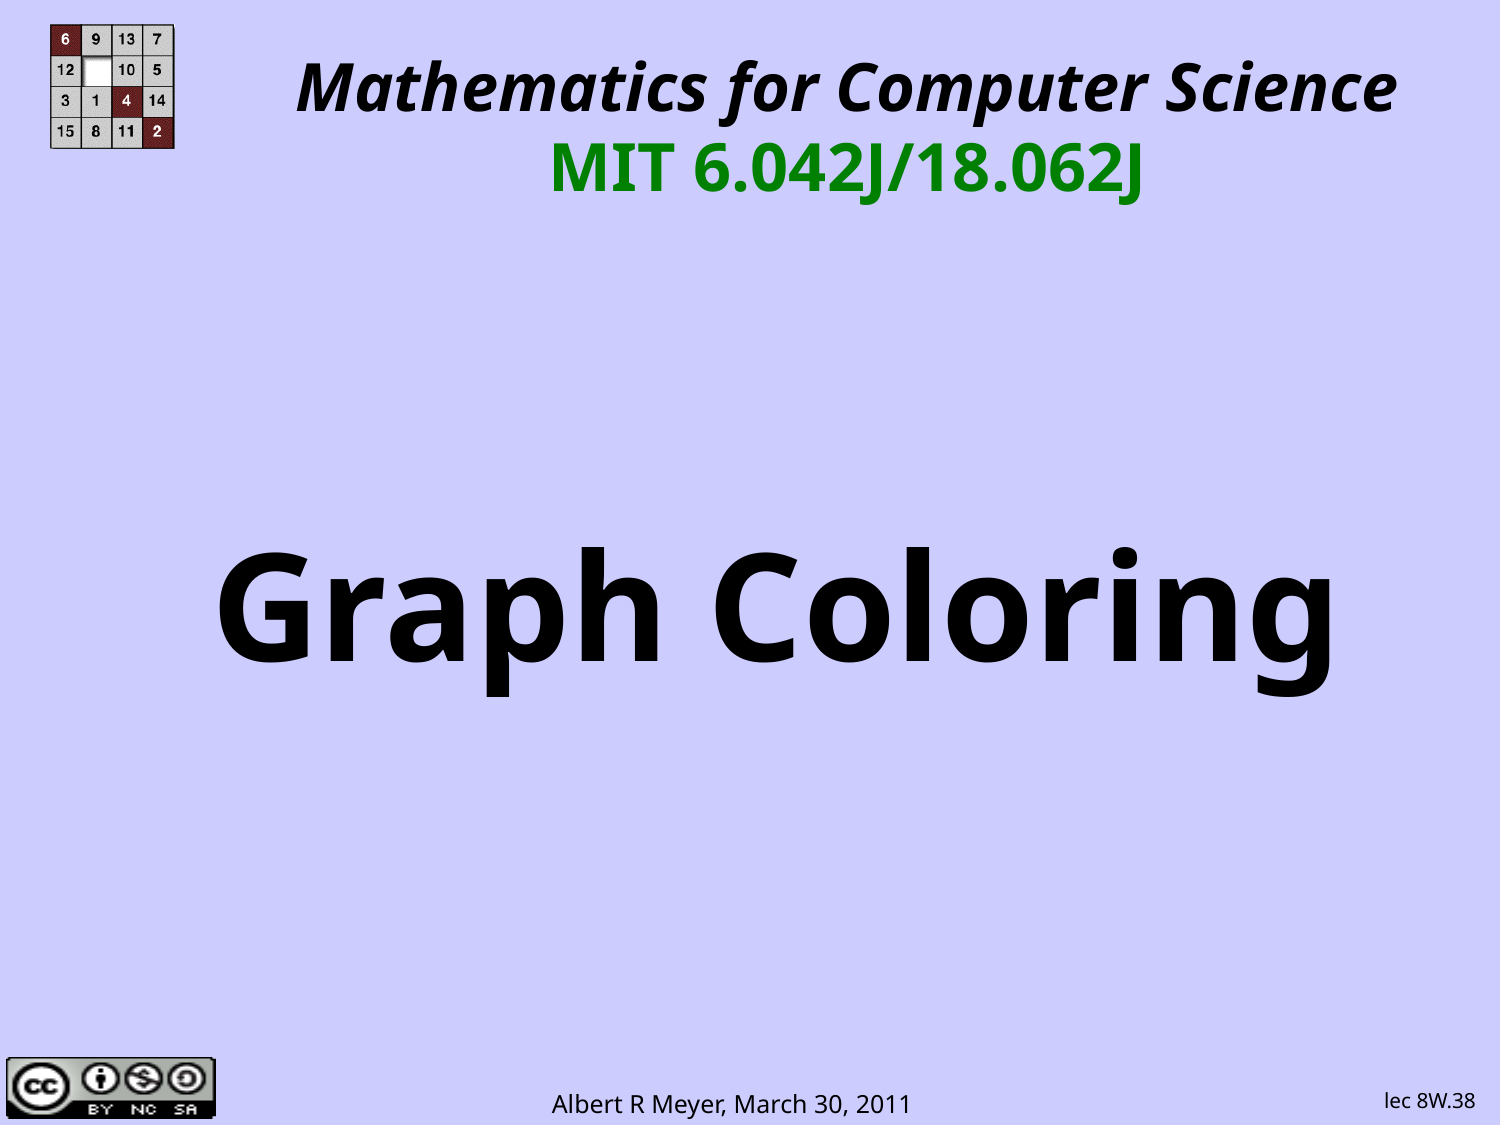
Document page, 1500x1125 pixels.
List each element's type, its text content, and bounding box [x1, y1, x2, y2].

text_box Mathematics for Computer Science MIT 6.042J/18.062J [229, 31, 1467, 219]
text_box Graph Coloring [95, 290, 1459, 913]
slide_number lec 8W.38 [1247, 1079, 1491, 1121]
picture [50, 24, 175, 149]
picture [6, 1057, 216, 1119]
